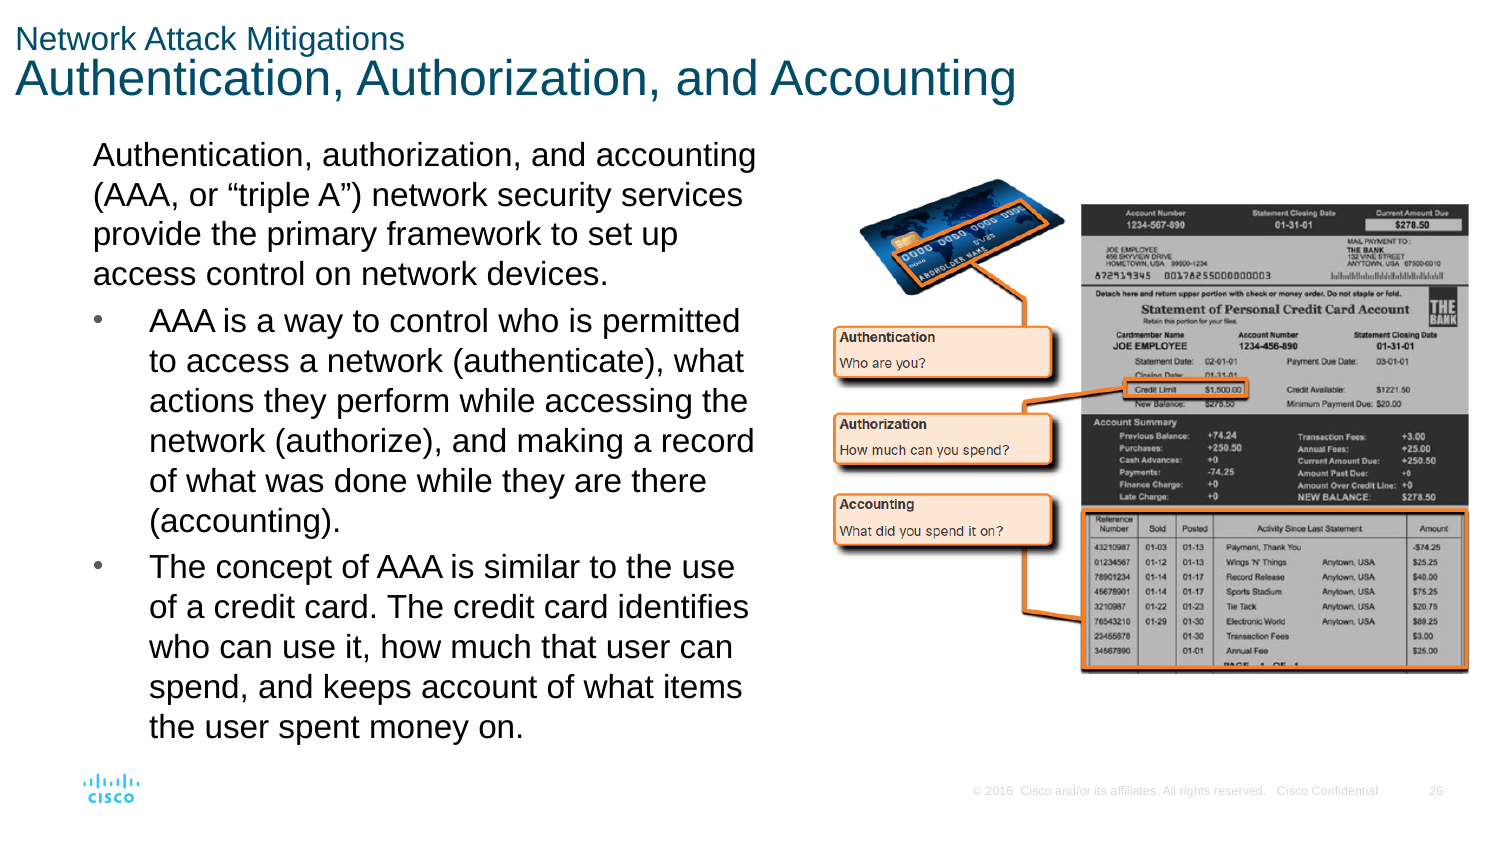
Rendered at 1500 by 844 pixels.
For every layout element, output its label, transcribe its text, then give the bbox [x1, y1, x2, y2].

list Authentication, authorization, and accounting (AAA, or “triple A”) network security services provide the primary framework to set up access control on network devices. AAA is a way to control who is permitted to access a network (authenticate), what actions they perform while accessing the network (authorize), and making a record of what was done while they are there (accounting). The concept of AAA is similar to the use of a credit card. The credit card identifies who can use it, how much that user can spend, and keeps account of what items the user spent money on. [77, 125, 776, 726]
title Network Attack Mitigations Authentication, Authorization, and Accounting [0, 5, 1369, 126]
picture [800, 154, 1500, 696]
